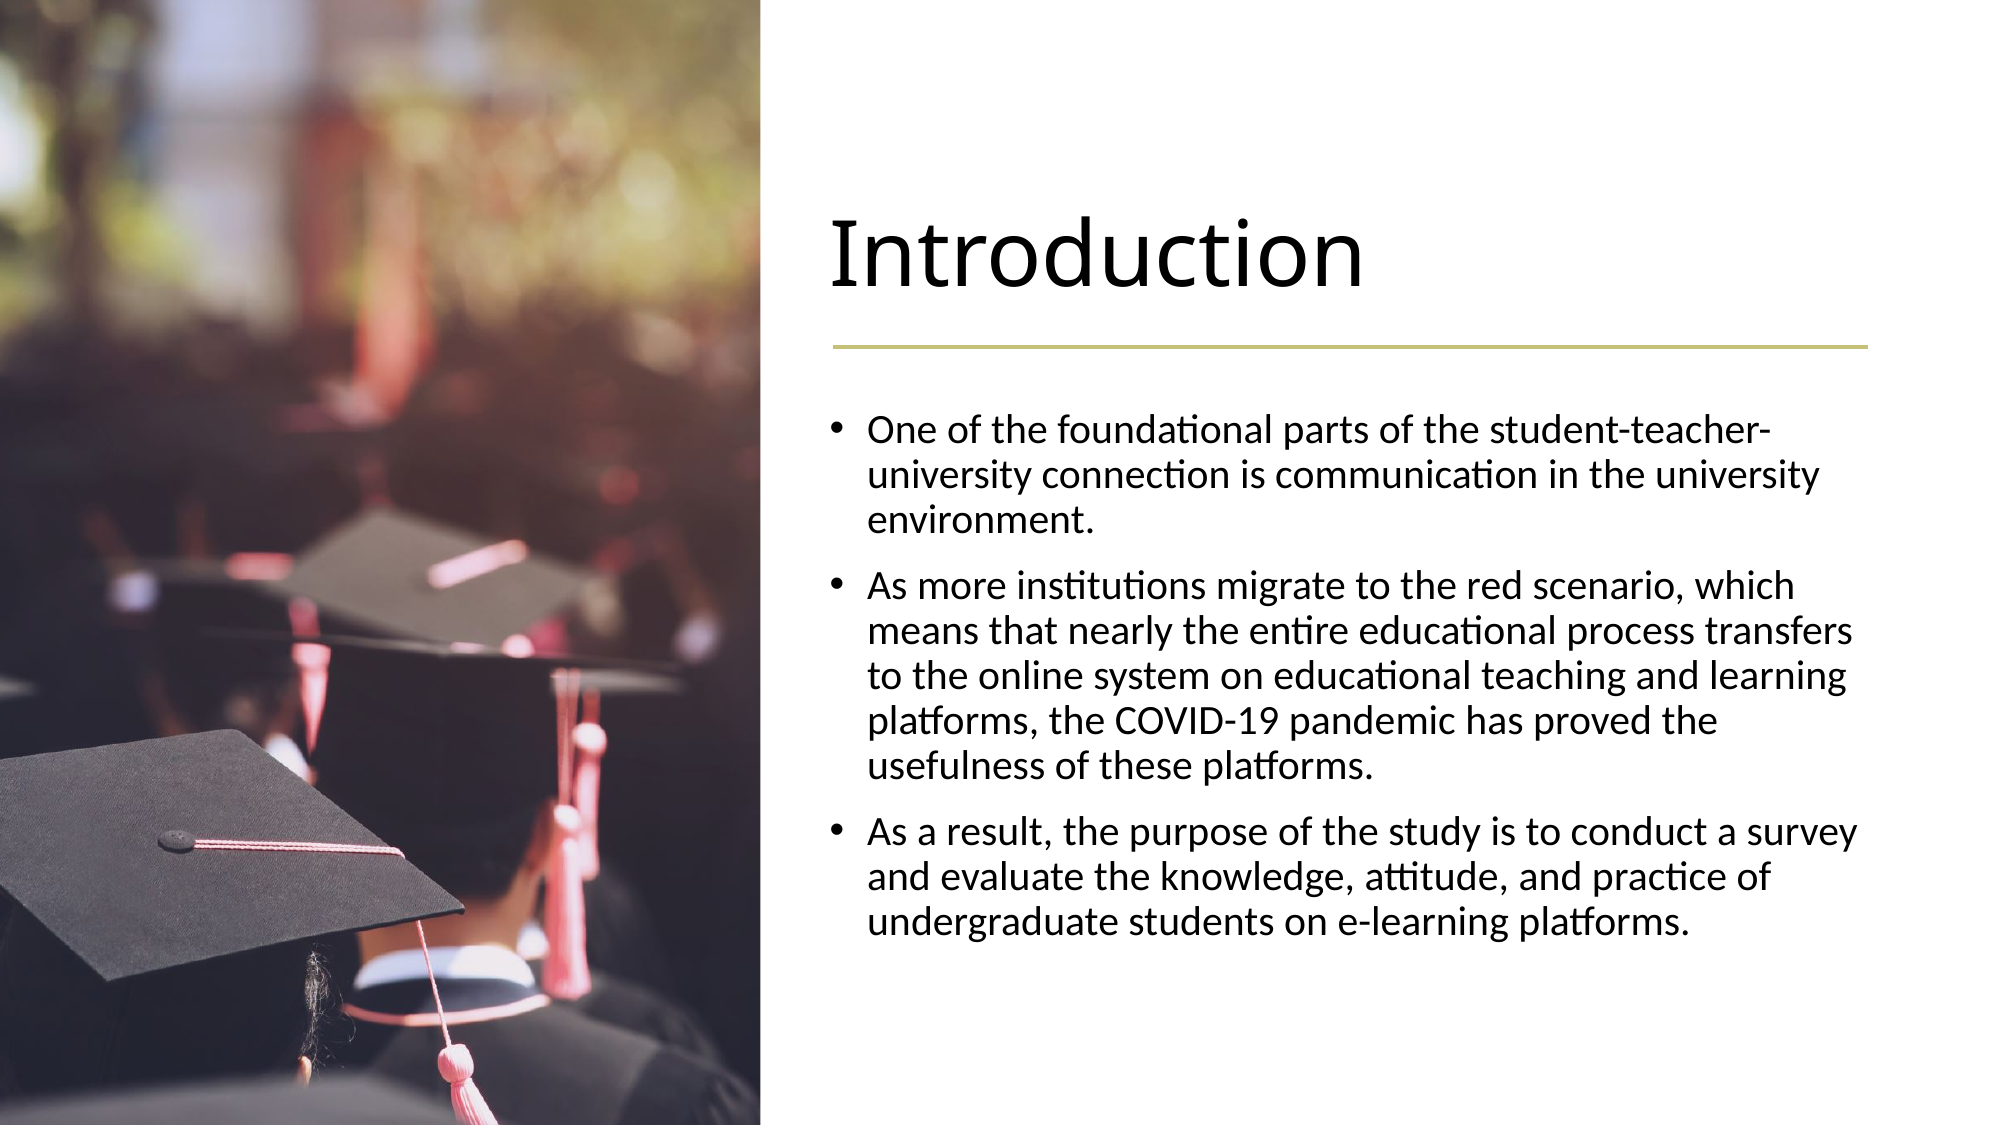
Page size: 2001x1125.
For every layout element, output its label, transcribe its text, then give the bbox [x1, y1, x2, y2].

title Introduction [814, 103, 1895, 315]
picture [0, 0, 761, 1125]
list One of the foundational parts of the student-teacher-university connection is communication in the university environment. As more institutions migrate to the red scenario, which means that nearly the entire educational process transfers to the online system on educational teaching and learning platforms, the COVID-19 pandemic has proved the usefulness of these platforms. As a result, the purpose of the study is to conduct a survey and evaluate the knowledge, attitude, and practice of undergraduate students on e-learning platforms. [814, 399, 1895, 1021]
